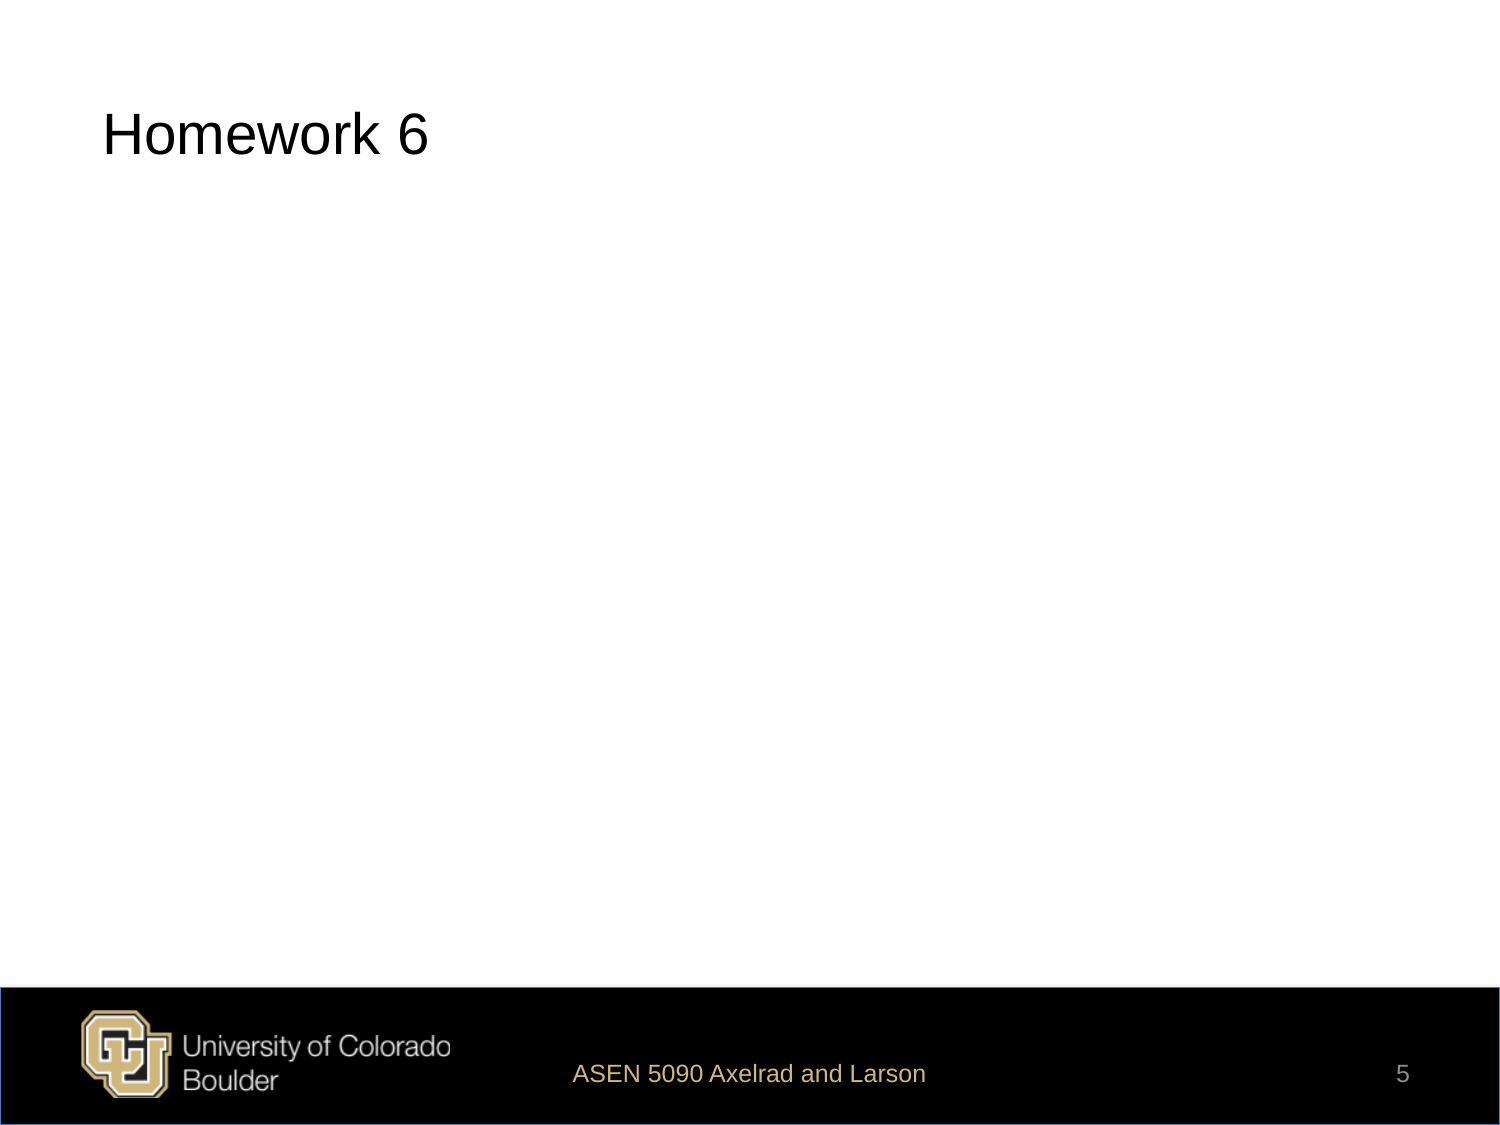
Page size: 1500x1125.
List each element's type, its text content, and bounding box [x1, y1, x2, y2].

footer ASEN 5090 Axelrad and Larson [512, 1042, 988, 1103]
slide_number 5 [1074, 1042, 1425, 1103]
text_box Homework 6 [87, 37, 1438, 225]
